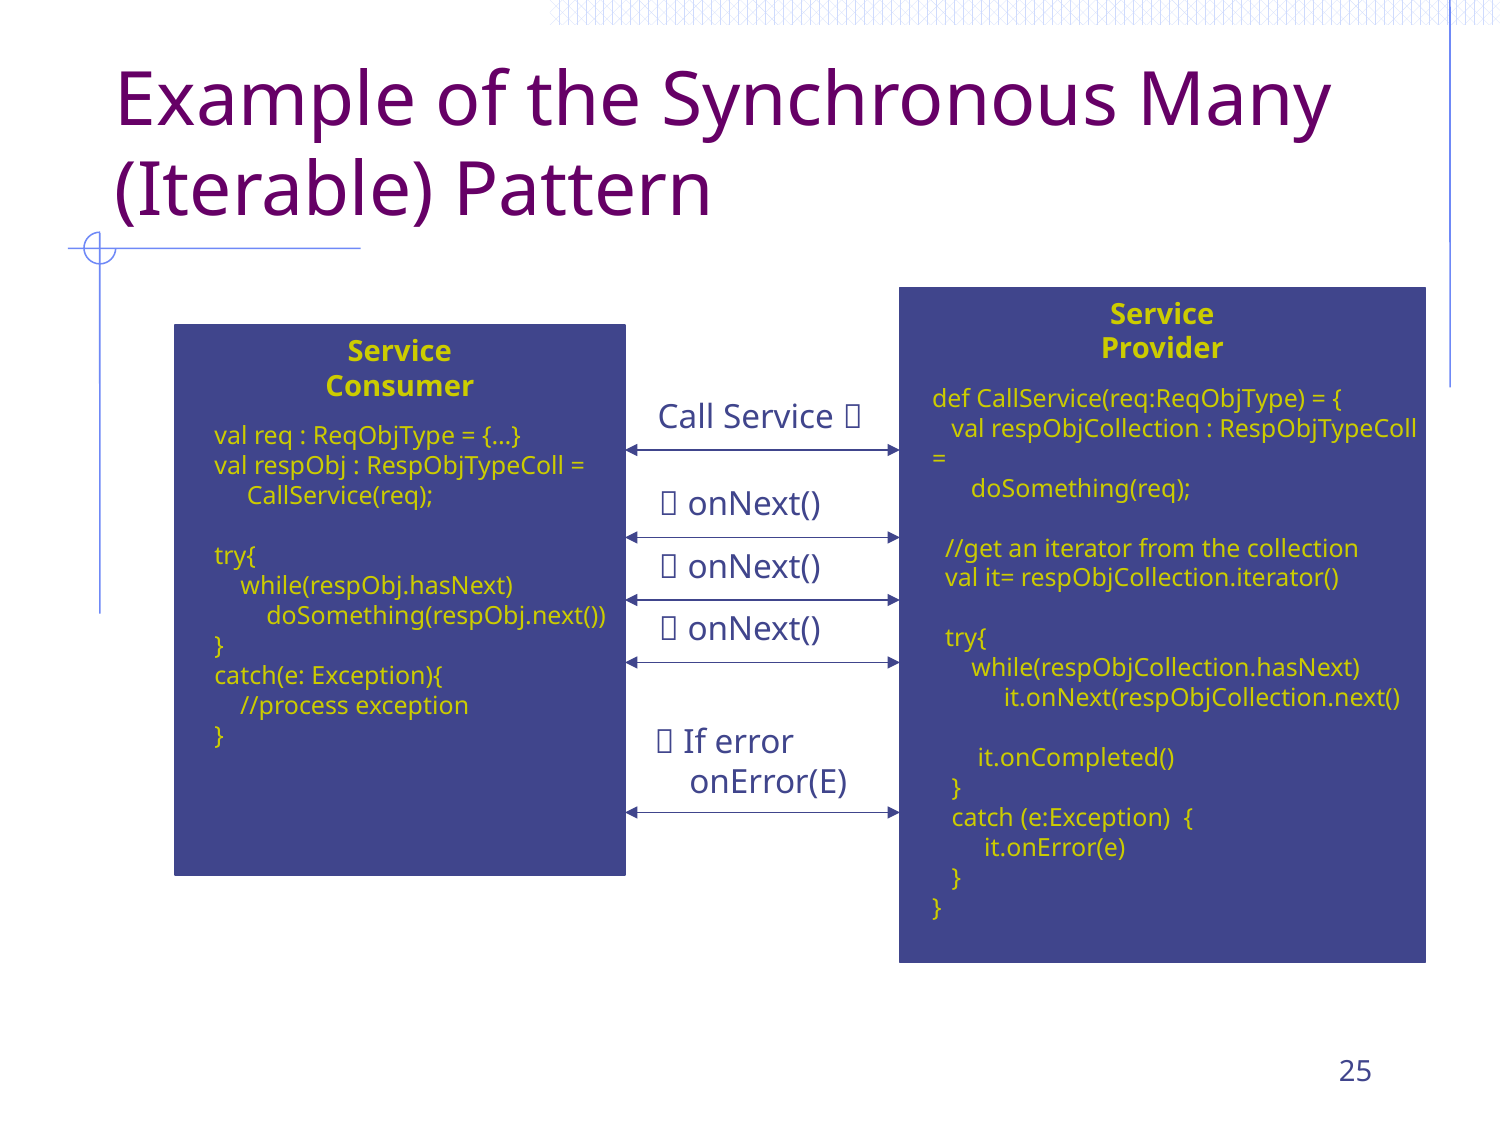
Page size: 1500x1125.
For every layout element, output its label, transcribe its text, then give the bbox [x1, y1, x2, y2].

text_box  If error onError(E) [639, 712, 863, 807]
text_box Service Consumer [174, 324, 625, 875]
text_box Call Service  [642, 387, 878, 443]
slide_number 25 [1074, 1025, 1388, 1100]
text_box Service Provider [899, 287, 1425, 963]
text_box val req : ReqObjType = {…} val respObj : RespObjTypeColl = CallService(req); try{ while(respObj.hasNext) doSomething(respObj.next()) } catch(e: Exception){ //process exception } [199, 412, 622, 757]
title Example of the Synchronous Many (Iterable) Pattern [99, 50, 1375, 238]
text_box  onNext() [643, 474, 836, 530]
text_box def CallService(req:ReqObjType) = { val respObjCollection : RespObjTypeColl = doSomething(req); //get an iterator from the collection val it= respObjCollection.iterator() try{ while(respObjCollection.hasNext) it.onNext(respObjCollection.next() it.onCompleted() } catch (e:Exception) { it.onError(e) } } [917, 374, 1438, 929]
text_box  onNext() [643, 546, 836, 593]
text_box  onNext() [643, 609, 836, 655]
